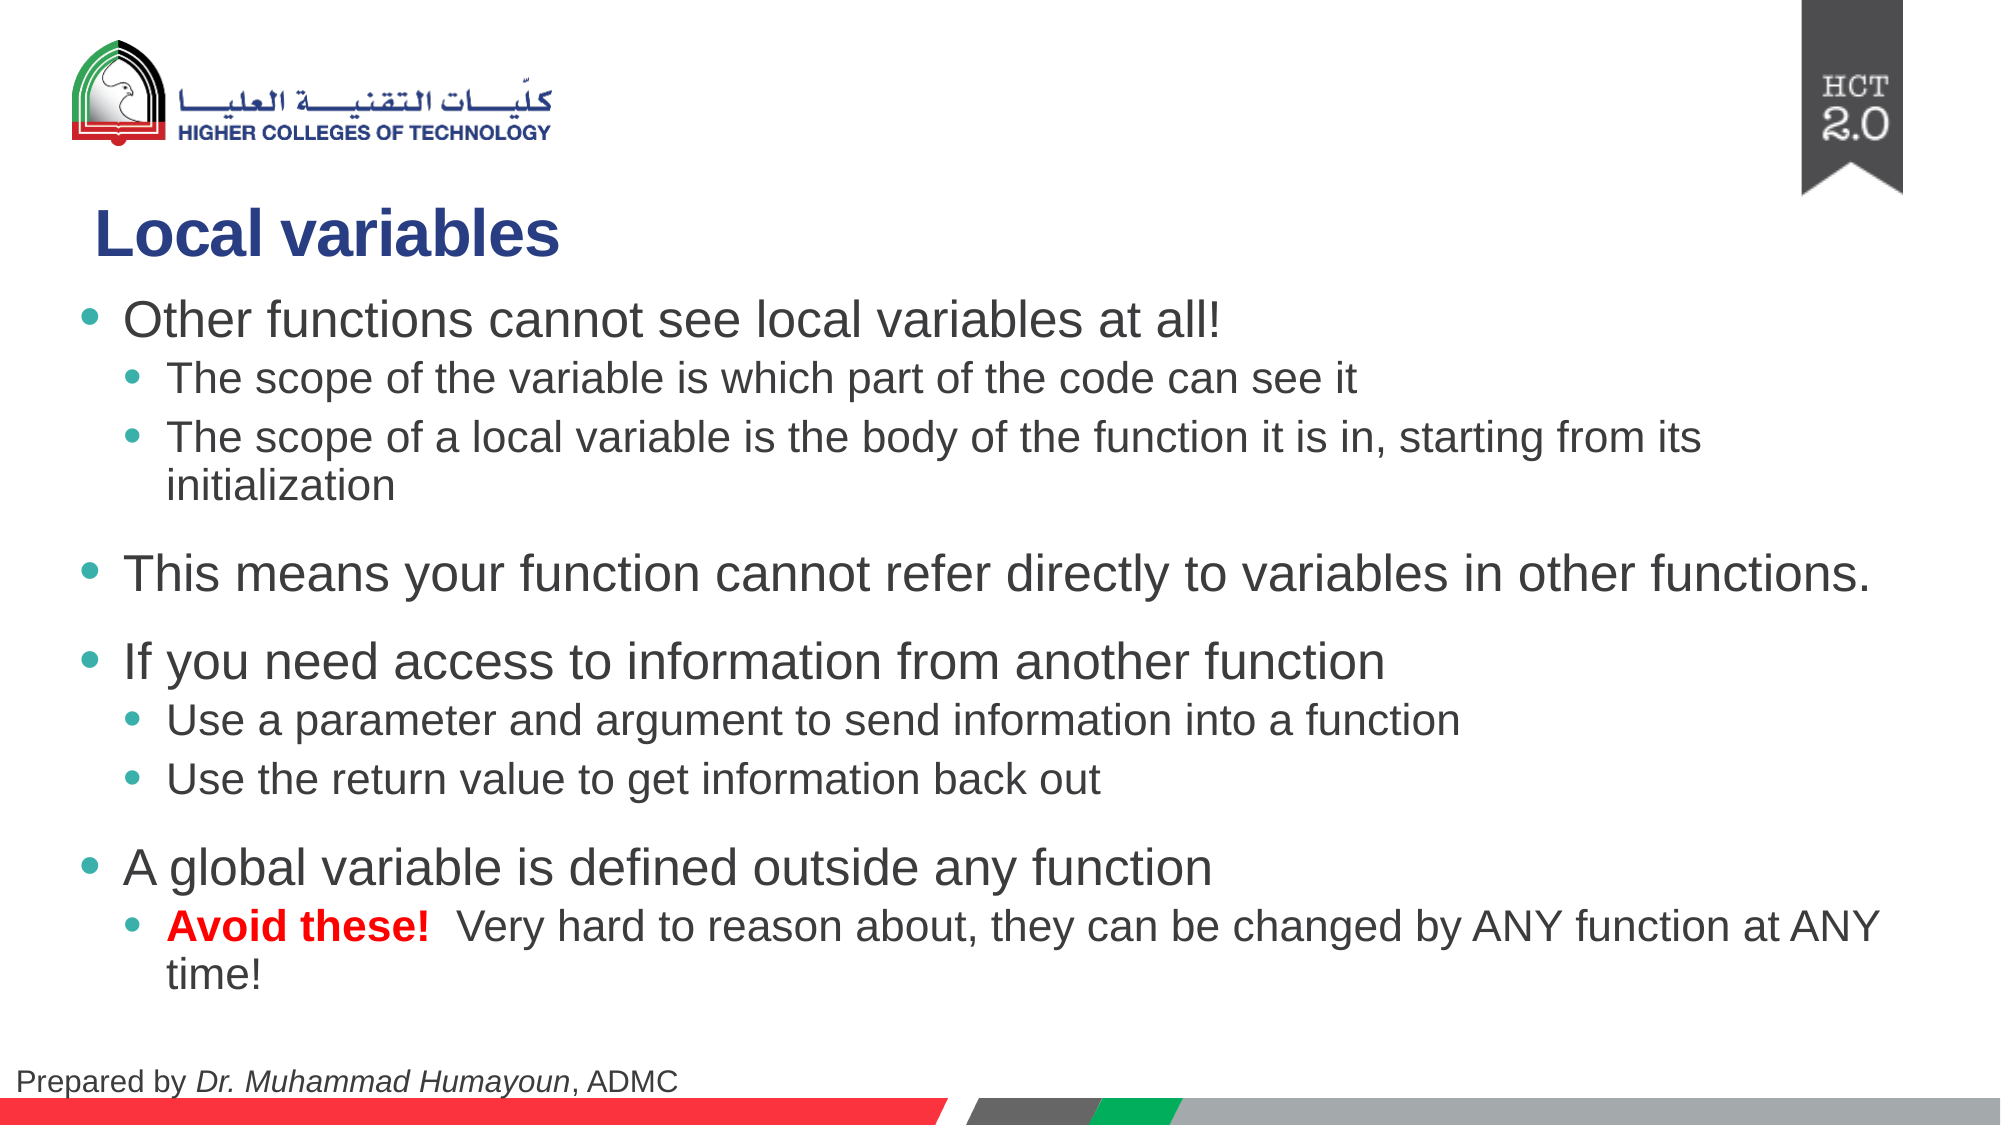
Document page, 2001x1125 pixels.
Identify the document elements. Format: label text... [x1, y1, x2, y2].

picture [72, 40, 552, 146]
title Local variables [79, 160, 1888, 277]
list Other functions cannot see local variables at all! The scope of the variable is which part of the code can see it The scope of a local variable is the body of the function it is in, starting from its initialization This means your function cannot refer directly to variables in other functions. If you need access to information from another function Use a parameter and argument to send information into a function Use the return value to get information back out A global variable is defined outside any function Avoid these! Very hard to reason about, they can be changed by ANY function at ANY time! [79, 277, 1888, 1057]
